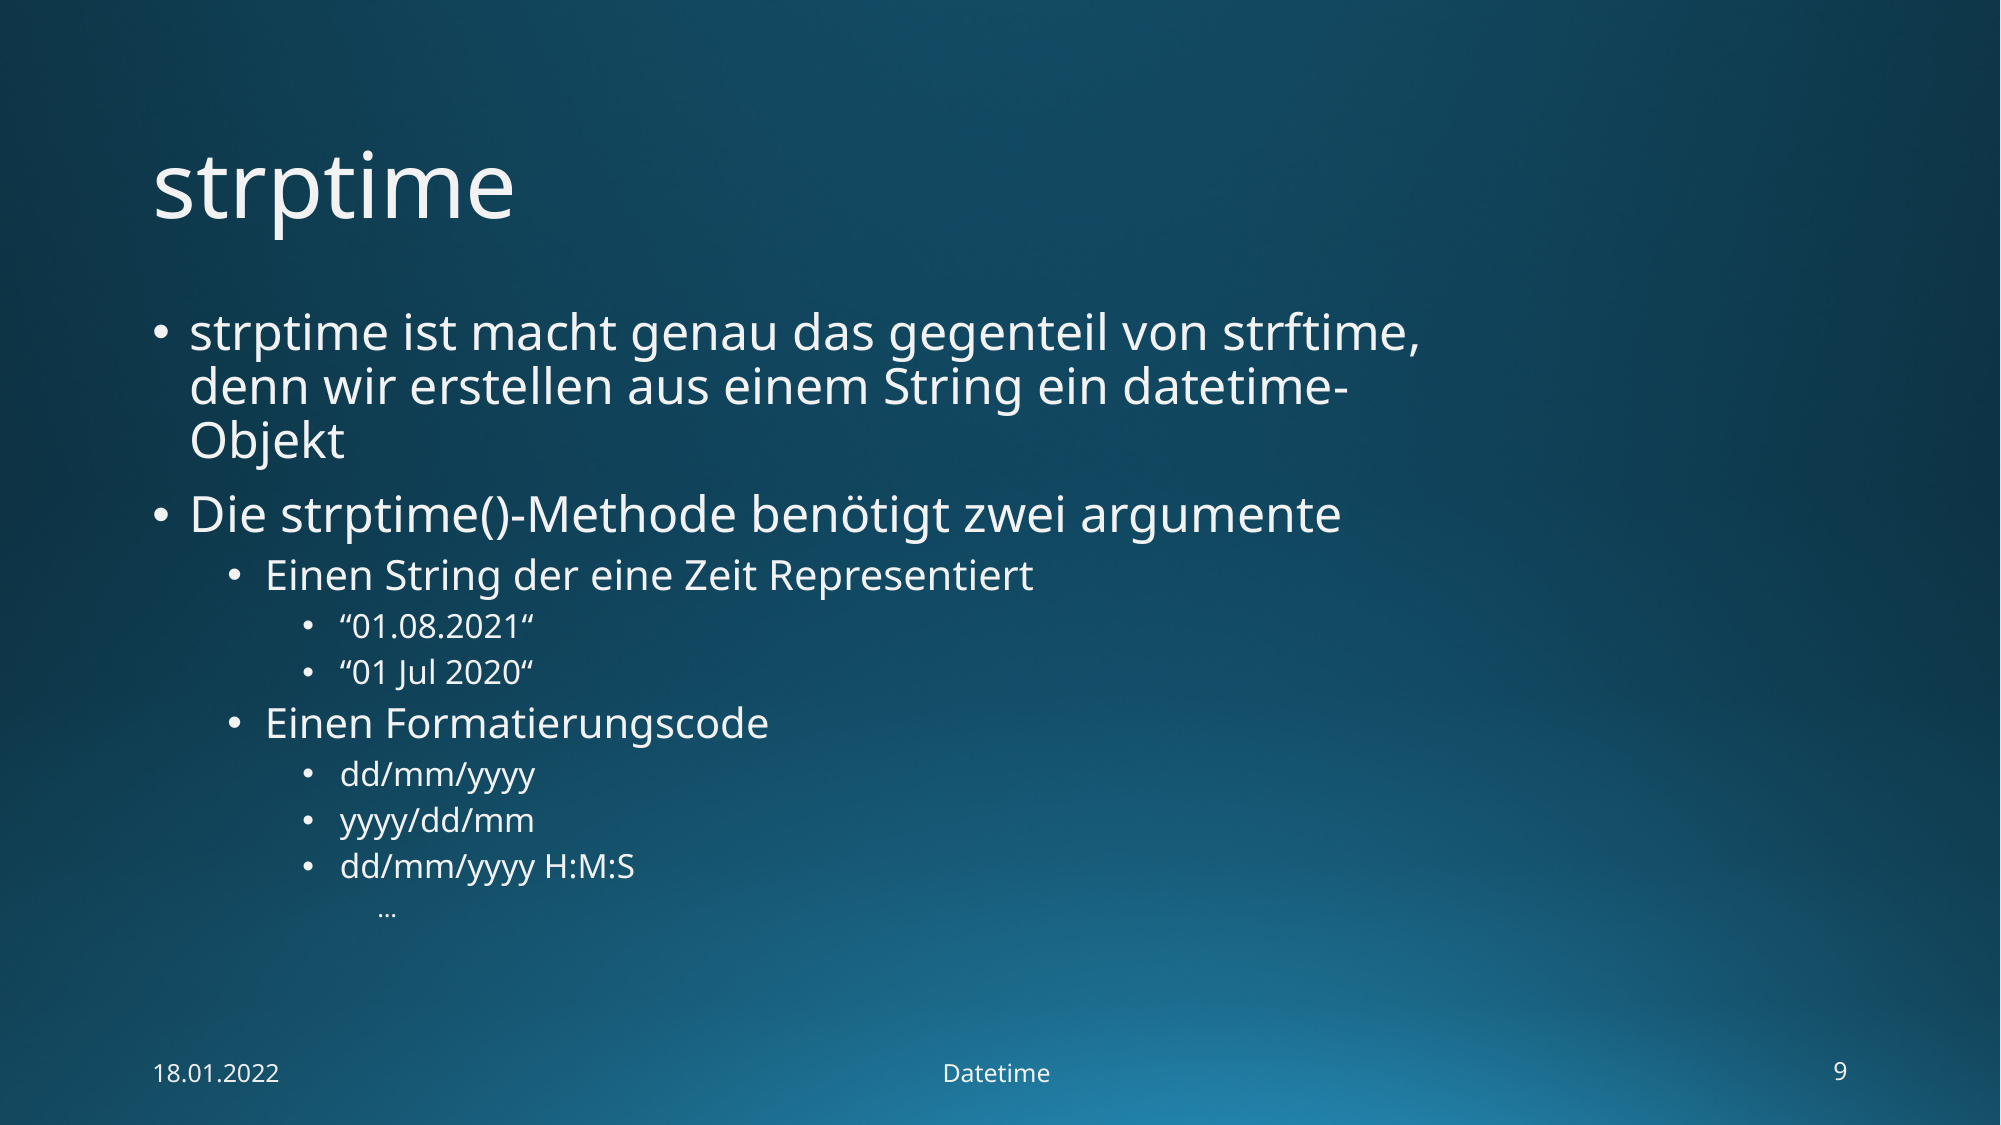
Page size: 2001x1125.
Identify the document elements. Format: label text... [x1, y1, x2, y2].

list strptime ist macht genau das gegenteil von strftime, denn wir erstellen aus einem String ein datetime-Objekt Die strptime()-Methode benötigt zwei argumente Einen String der eine Zeit Representiert “01.08.2021“ “01 Jul 2020“ Einen Formatierungscode dd/mm/yyyy yyyy/dd/mm dd/mm/yyyy H:M:S … [137, 299, 1443, 1014]
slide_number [137, 1042, 588, 1103]
title strptime [137, 59, 1443, 247]
footer Datetime [662, 1042, 1338, 1103]
slide_number 9 [1412, 1042, 1863, 1103]
picture [0, 0, 2001, 1125]
